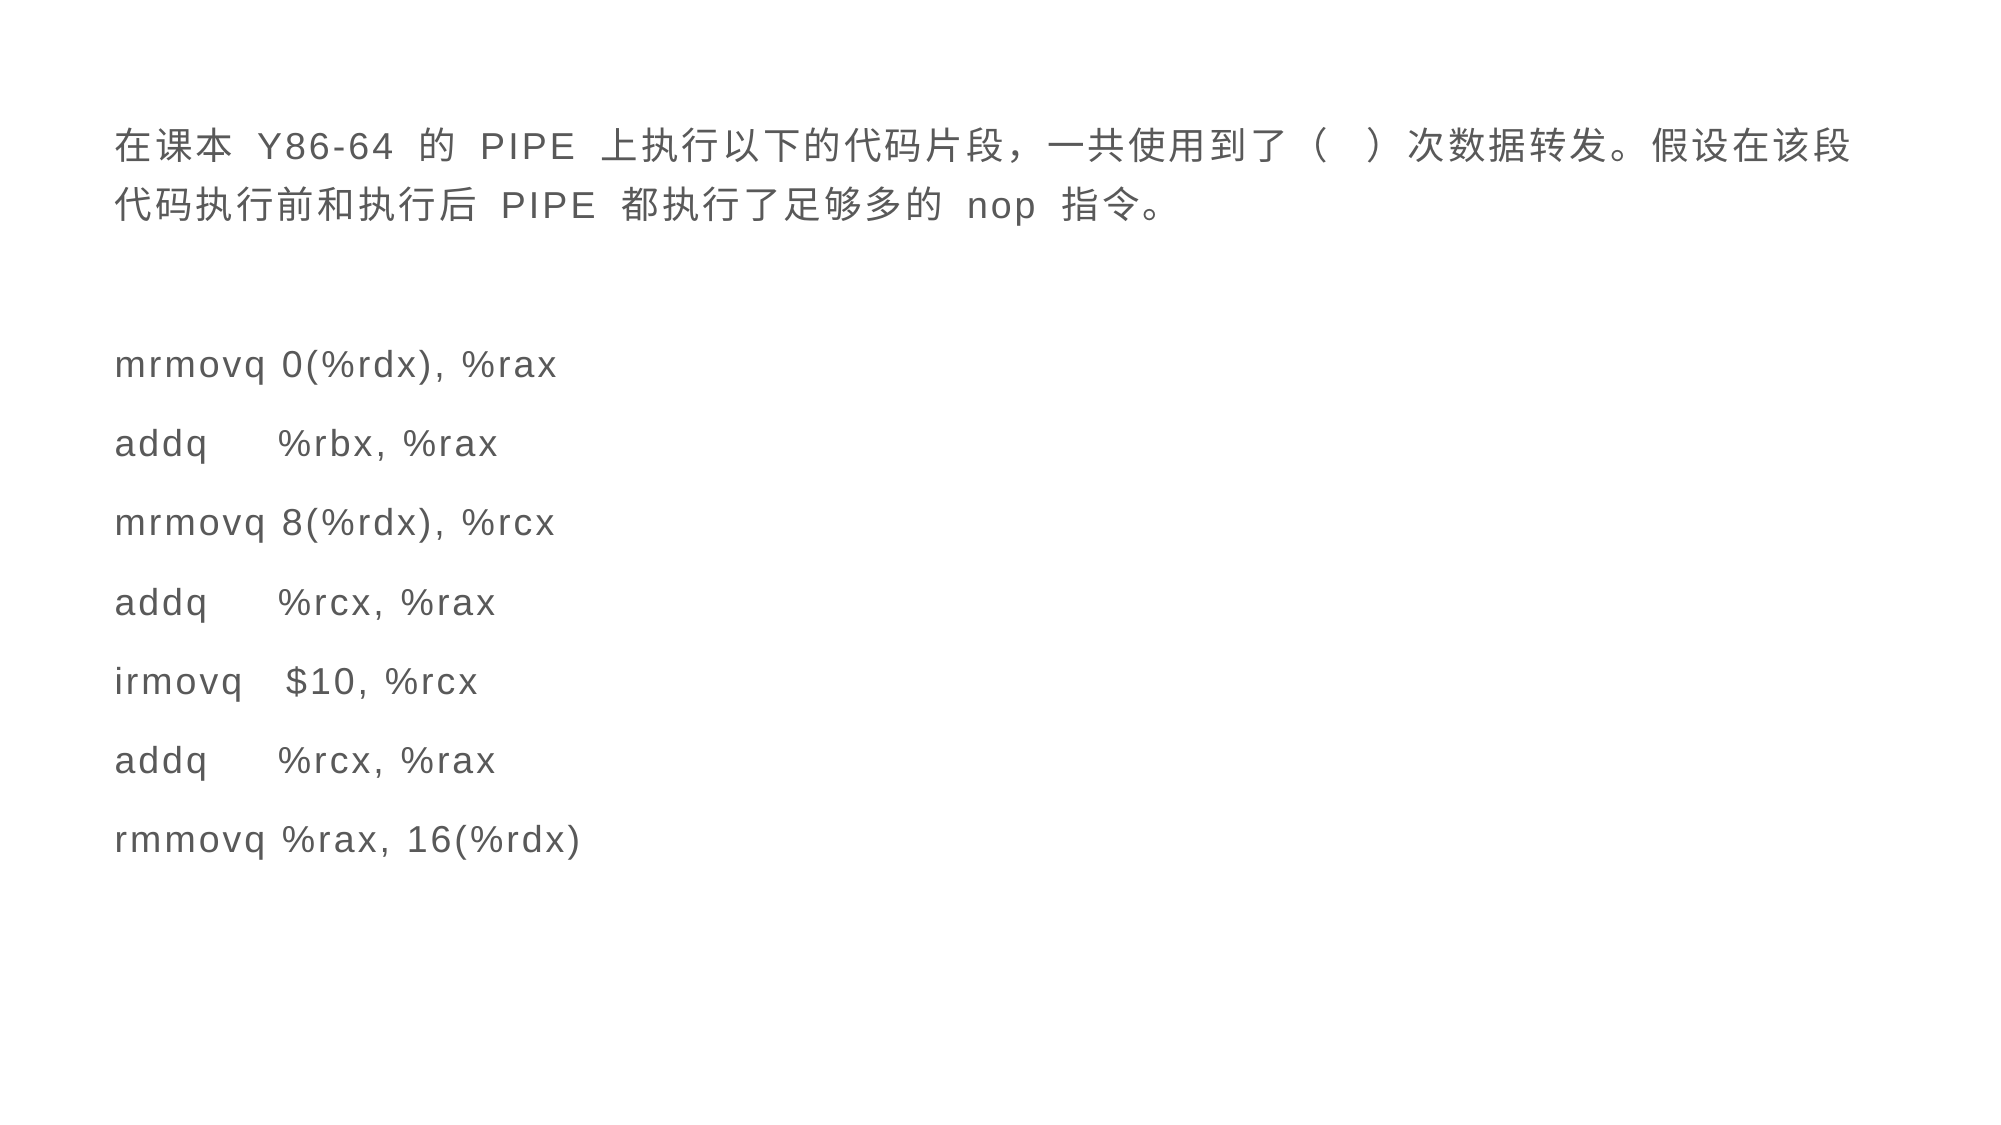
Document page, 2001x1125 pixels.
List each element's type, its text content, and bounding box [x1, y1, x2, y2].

list 在课本 Y86-64 的 PIPE 上执行以下的代码片段，一共使用到了（ ）次数据转发。假设在该段代码执行前和执行后 PIPE 都执行了足够多的 nop 指令。 mrmovq 0(%rdx), %rax addq %rbx, %rax mrmovq 8(%rdx), %rcx addq %rcx, %rax irmovq $10, %rcx addq %rcx, %rax rmmovq %rax, 16(%rdx) [99, 101, 1900, 1026]
